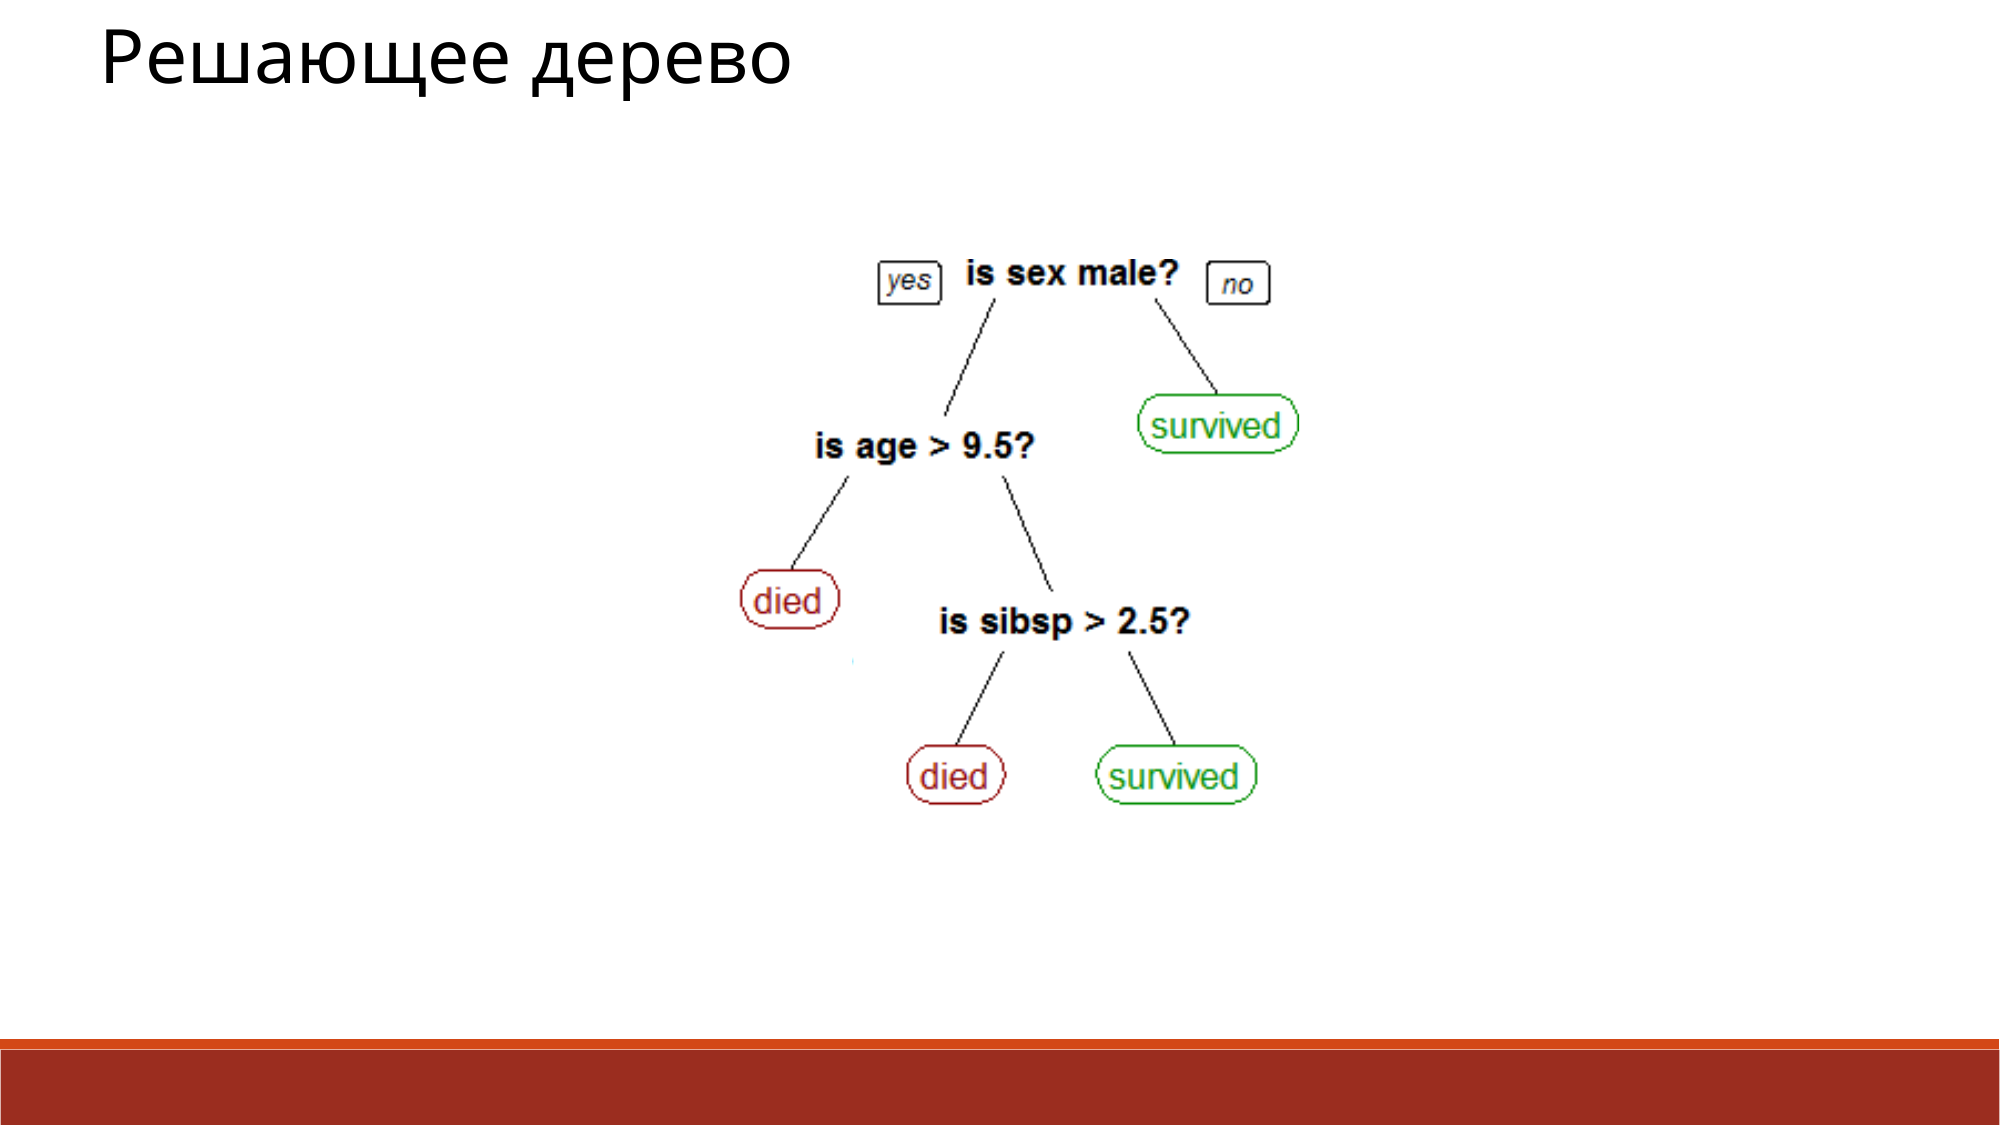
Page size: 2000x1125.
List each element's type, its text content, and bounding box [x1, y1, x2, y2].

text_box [685, 259, 1309, 866]
text_box Решающее дерево [0, 1, 1997, 106]
